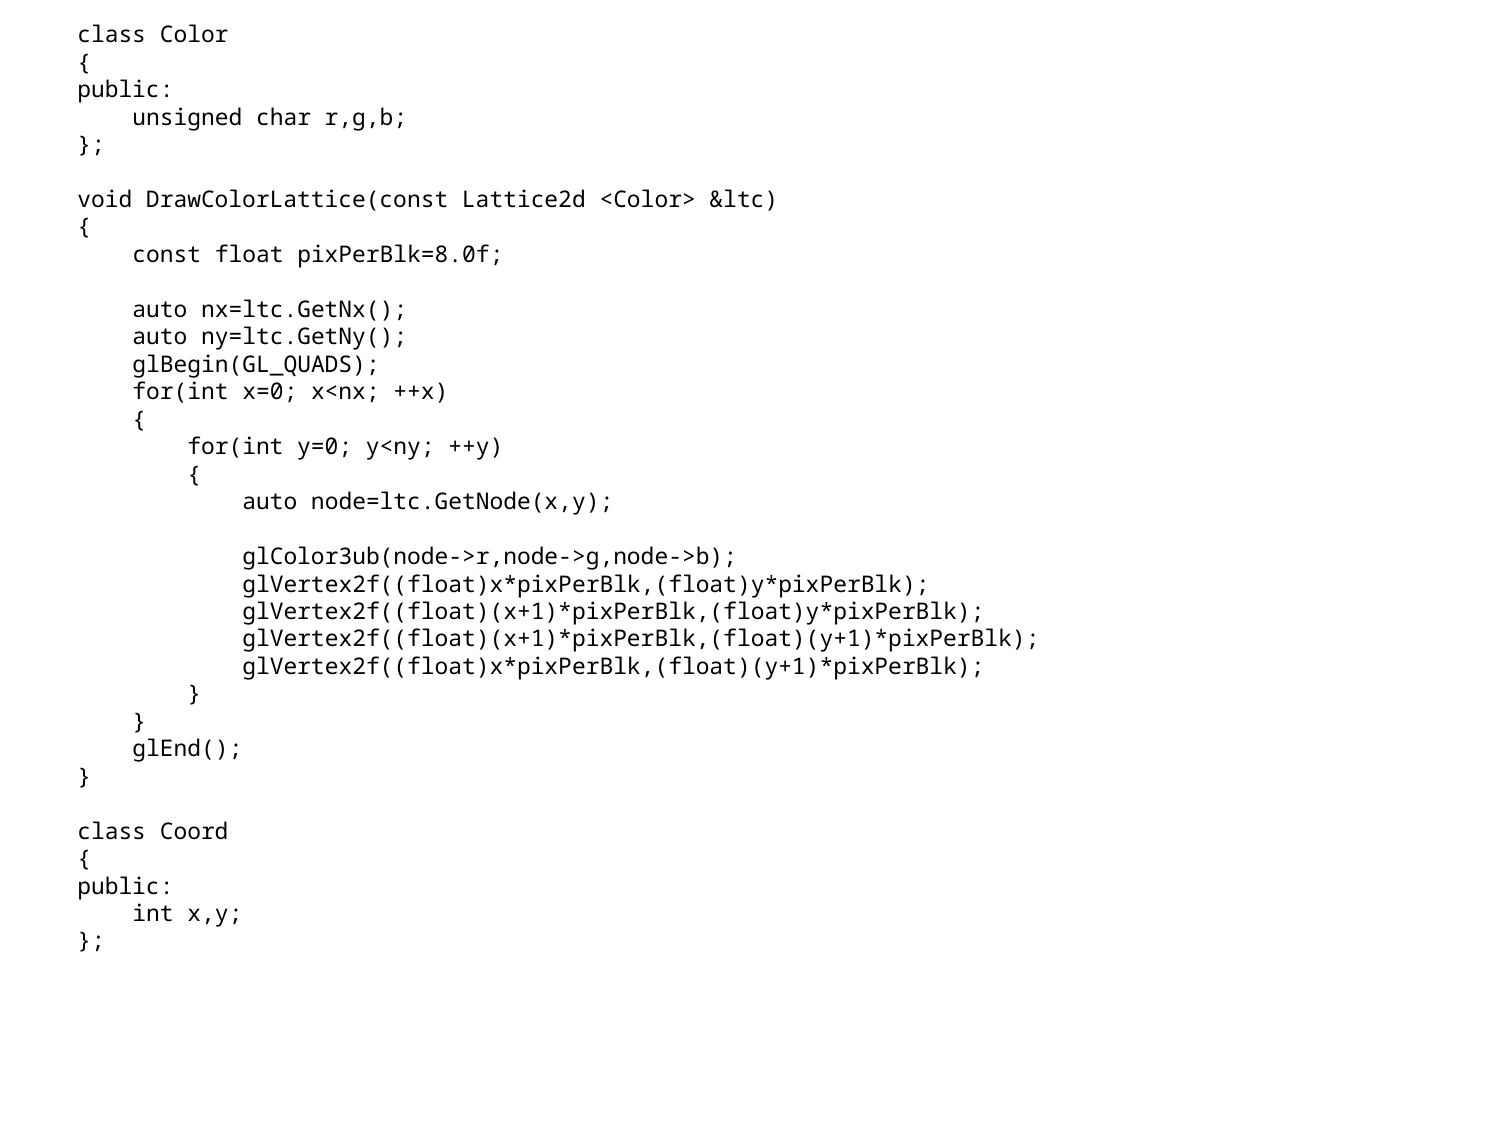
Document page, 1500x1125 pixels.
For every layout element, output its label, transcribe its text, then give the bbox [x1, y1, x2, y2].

text_box class Color { public: unsigned char r,g,b; }; void DrawColorLattice(const Lattice2d <Color> &ltc) { const float pixPerBlk=8.0f; auto nx=ltc.GetNx(); auto ny=ltc.GetNy(); glBegin(GL_QUADS); for(int x=0; x<nx; ++x) { for(int y=0; y<ny; ++y) { auto node=ltc.GetNode(x,y); glColor3ub(node->r,node->g,node->b); glVertex2f((float)x*pixPerBlk,(float)y*pixPerBlk); glVertex2f((float)(x+1)*pixPerBlk,(float)y*pixPerBlk); glVertex2f((float)(x+1)*pixPerBlk,(float)(y+1)*pixPerBlk); glVertex2f((float)x*pixPerBlk,(float)(y+1)*pixPerBlk); } } glEnd(); } class Coord { public: int x,y; }; [62, 12, 1463, 989]
